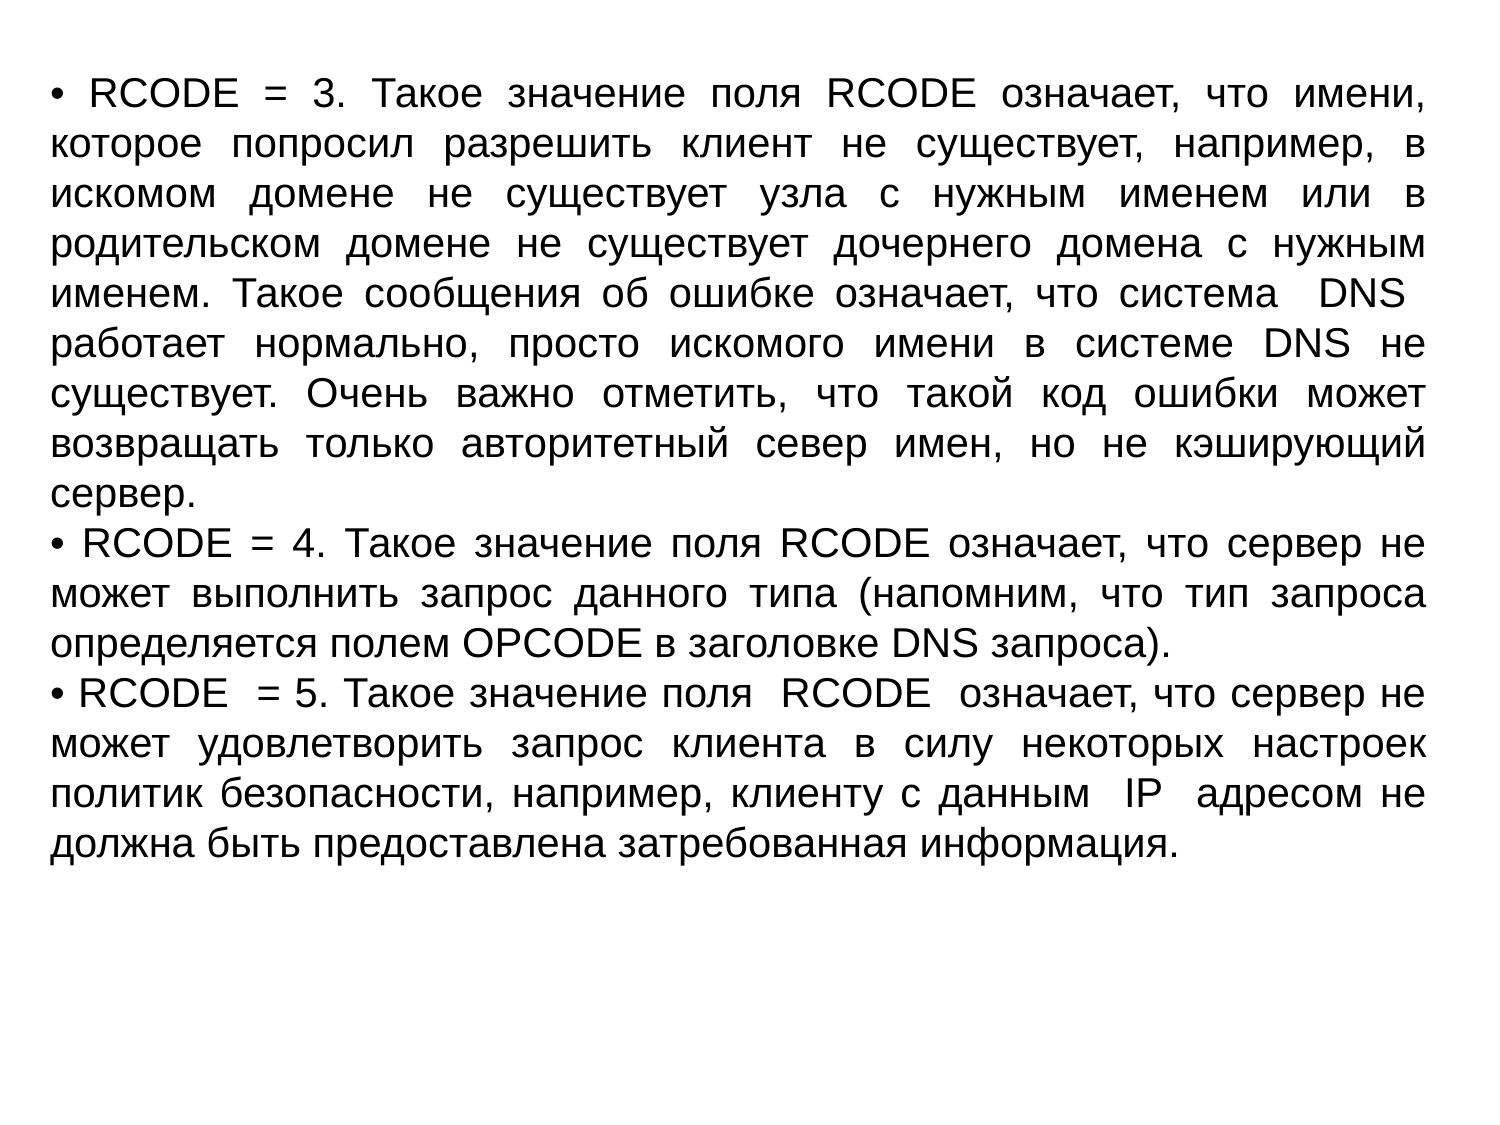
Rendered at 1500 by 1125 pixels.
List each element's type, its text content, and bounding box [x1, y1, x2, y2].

text_box • RCODE = 3. Такое значение поля RCODE означает, что имени, которое попросил разрешить клиент не существует, например, в искомом домене не существует узла с нужным именем или в родительском домене не существует дочернего домена с нужным именем. Такое сообщения об ошибке означает, что система DNS работает нормально, просто искомого имени в системе DNS не существует. Очень важно отметить, что такой код ошибки может возвращать только авторитетный север имен, но не кэширующий сервер. • RCODE = 4. Такое значение поля RCODE означает, что сервер не может выполнить запрос данного типа (напомним, что тип запроса определяется полем OPCODE в заголовке DNS запроса). • RCODE = 5. Такое значение поля RCODE означает, что сервер не может удовлетворить запрос клиента в силу некоторых настроек политик безопасности, например, клиенту с данным IP адресом не должна быть предоставлена затребованная информация. [35, 58, 1442, 874]
